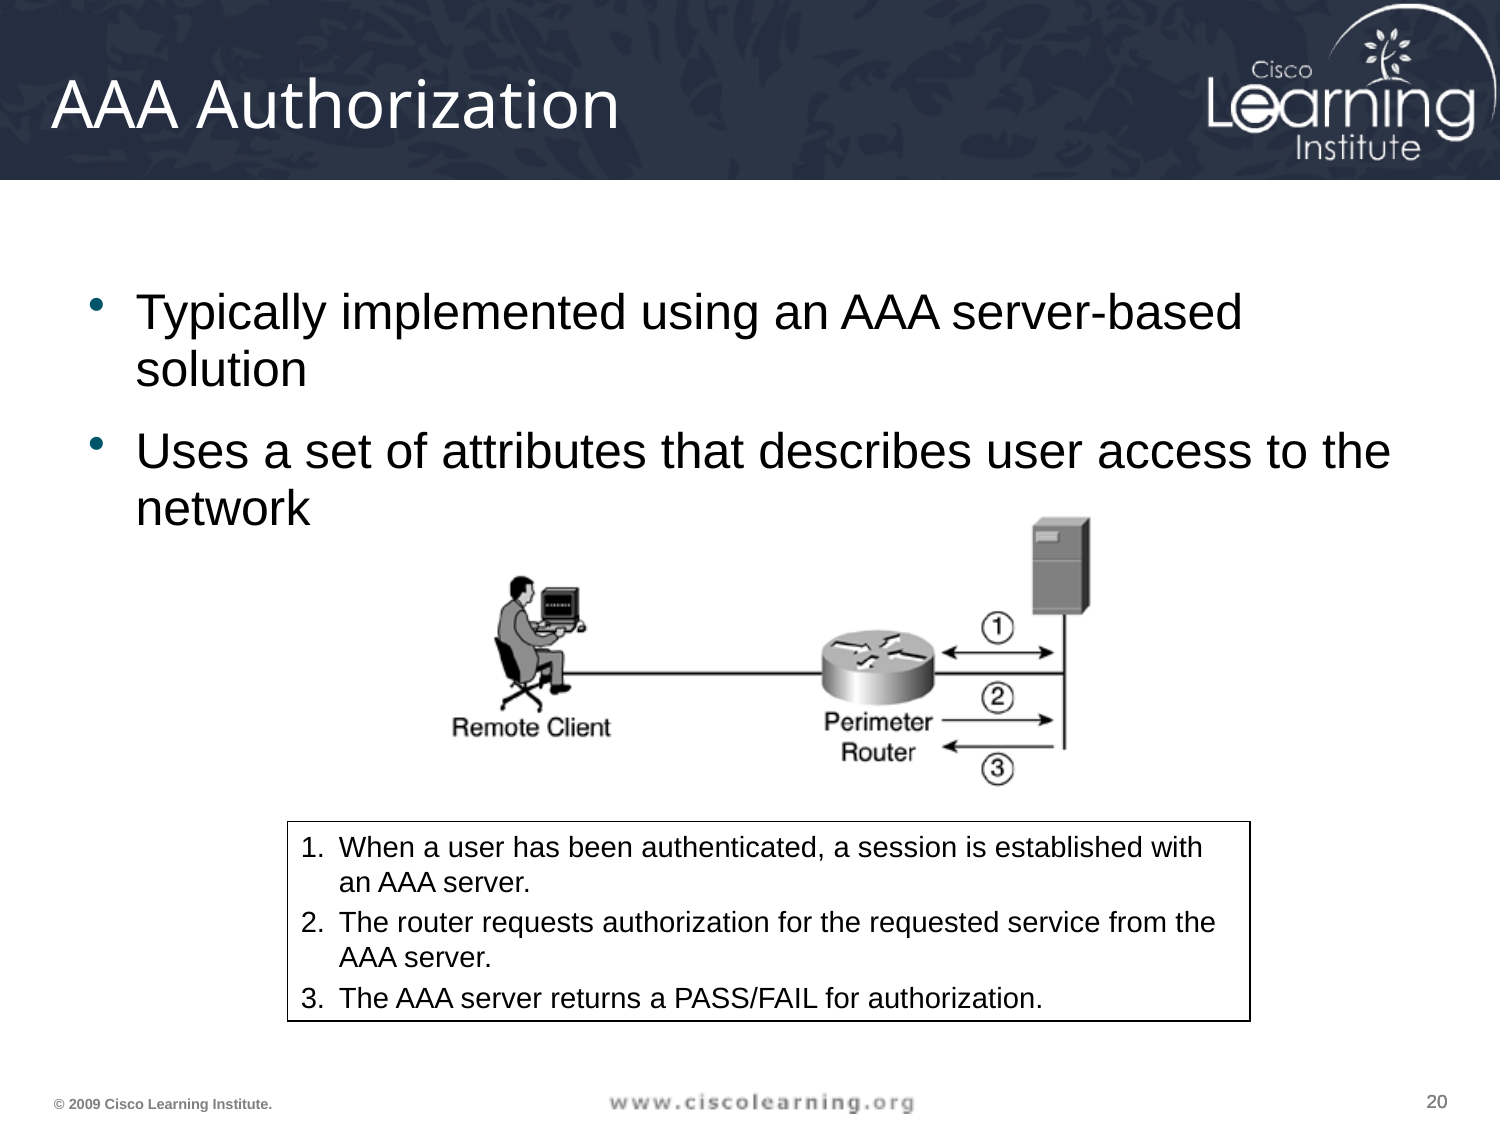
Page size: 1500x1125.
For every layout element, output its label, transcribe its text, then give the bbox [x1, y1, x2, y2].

title AAA Authorization [37, 12, 1438, 150]
text_box When a user has been authenticated, a session is established with an AAA server. The router requests authorization for the requested service from the AAA server. The AAA server returns a PASS/FAIL for authorization. [287, 821, 1250, 1022]
list Typically implemented using an AAA server-based solution Uses a set of attributes that describes user access to the network [74, 277, 1424, 614]
picture [437, 499, 1110, 800]
picture [543, 1091, 1013, 1114]
picture [0, 0, 1500, 180]
